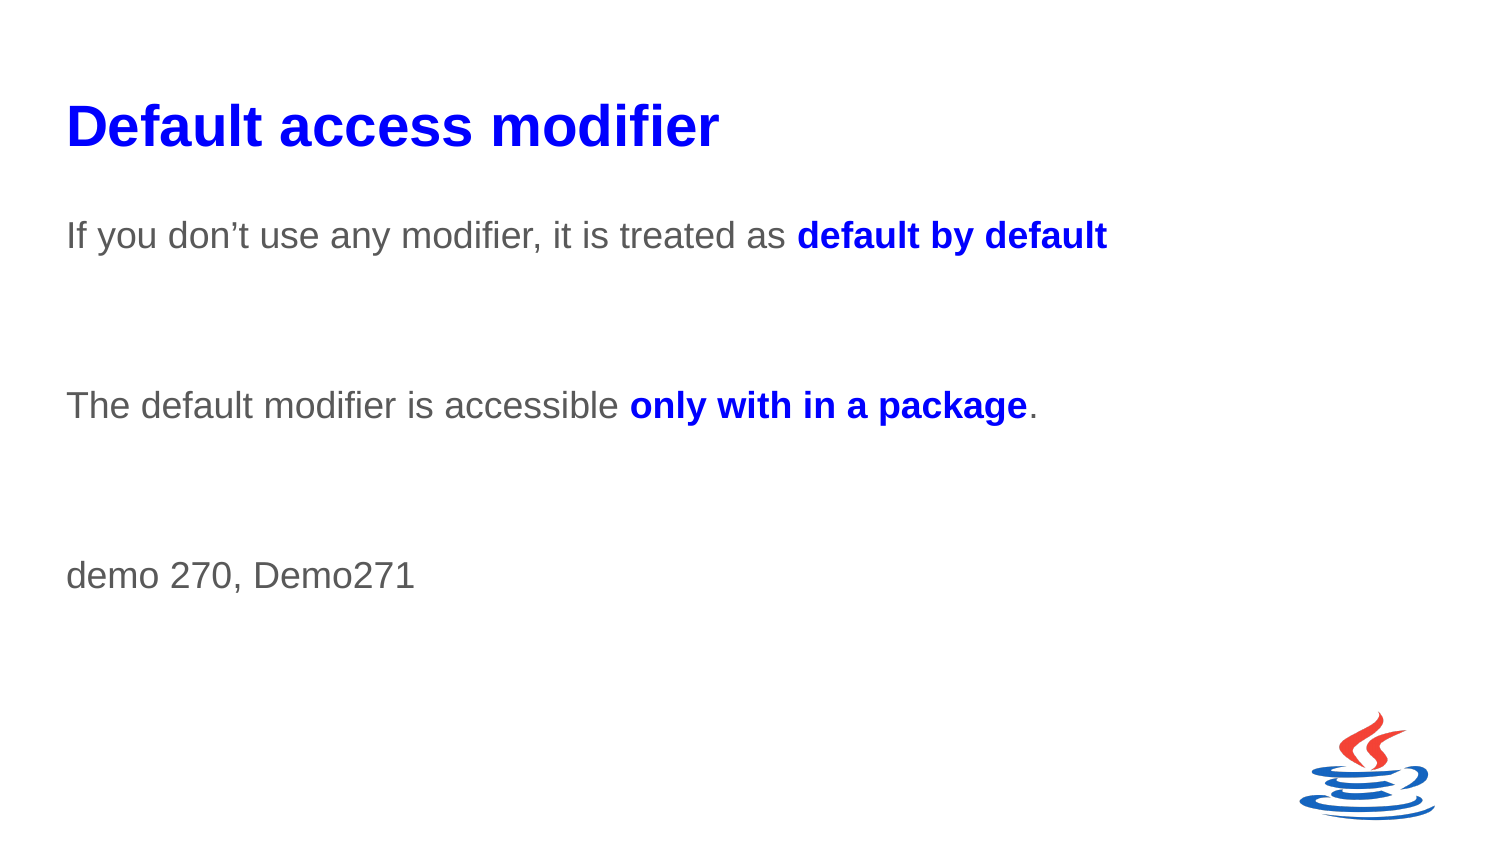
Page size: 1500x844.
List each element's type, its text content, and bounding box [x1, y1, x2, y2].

title Default access modifier [51, 72, 1449, 167]
picture [1258, 700, 1475, 831]
list If you don’t use any modifier, it is treated as default by default The default modifier is accessible only with in a package. demo 270, Demo271 [51, 189, 1449, 750]
